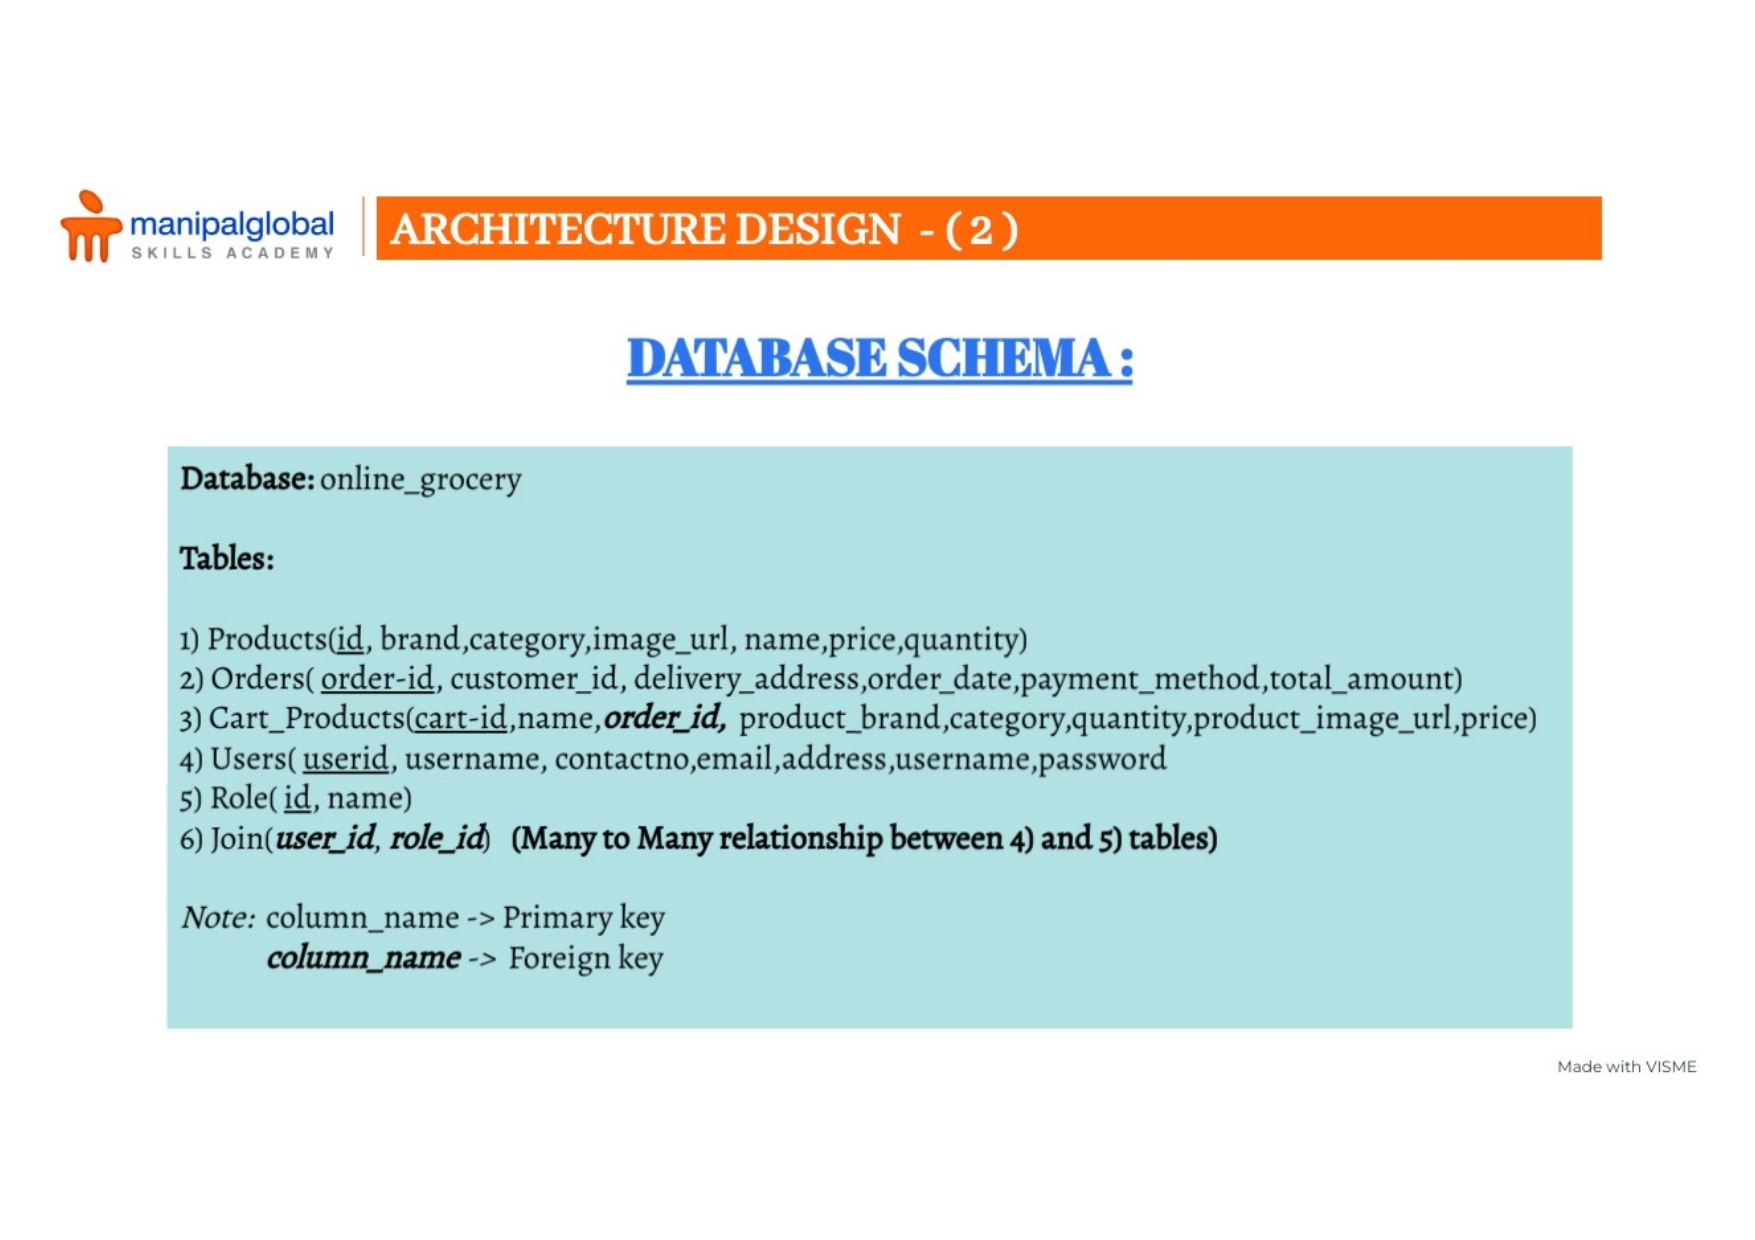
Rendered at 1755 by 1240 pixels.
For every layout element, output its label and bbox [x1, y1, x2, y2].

picture [58, 186, 1700, 1075]
